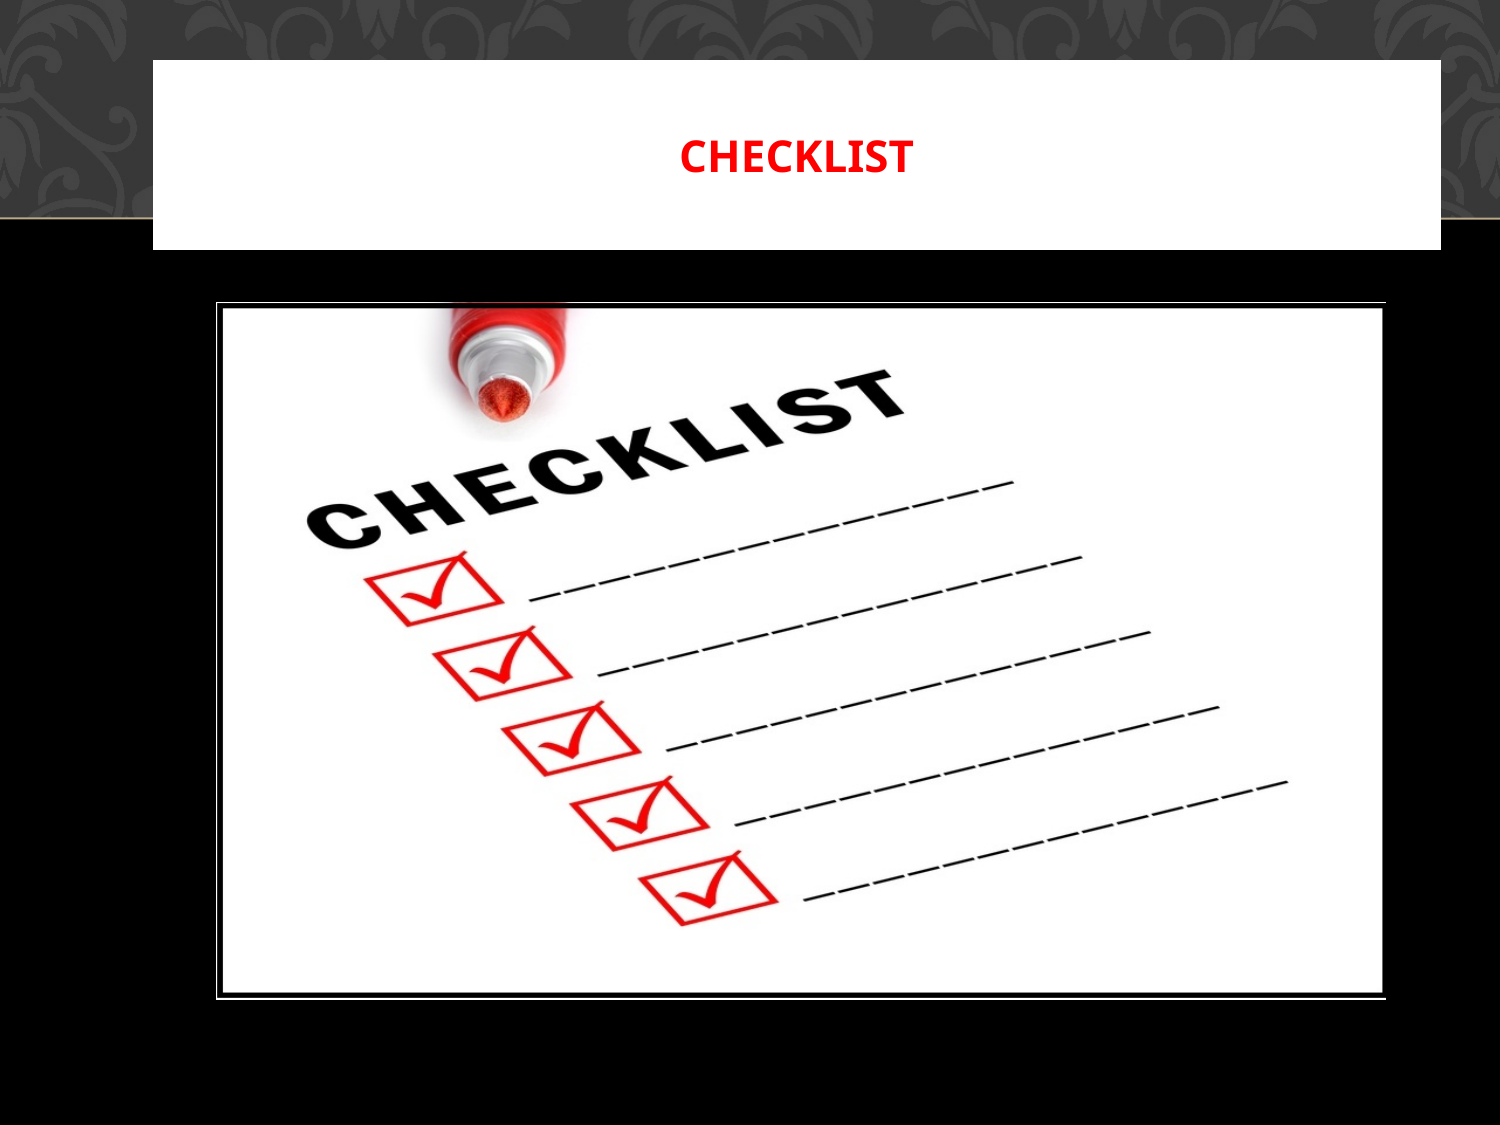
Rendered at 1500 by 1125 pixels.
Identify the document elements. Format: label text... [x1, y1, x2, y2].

picture [215, 302, 1386, 1000]
title Checklist [153, 60, 1441, 250]
